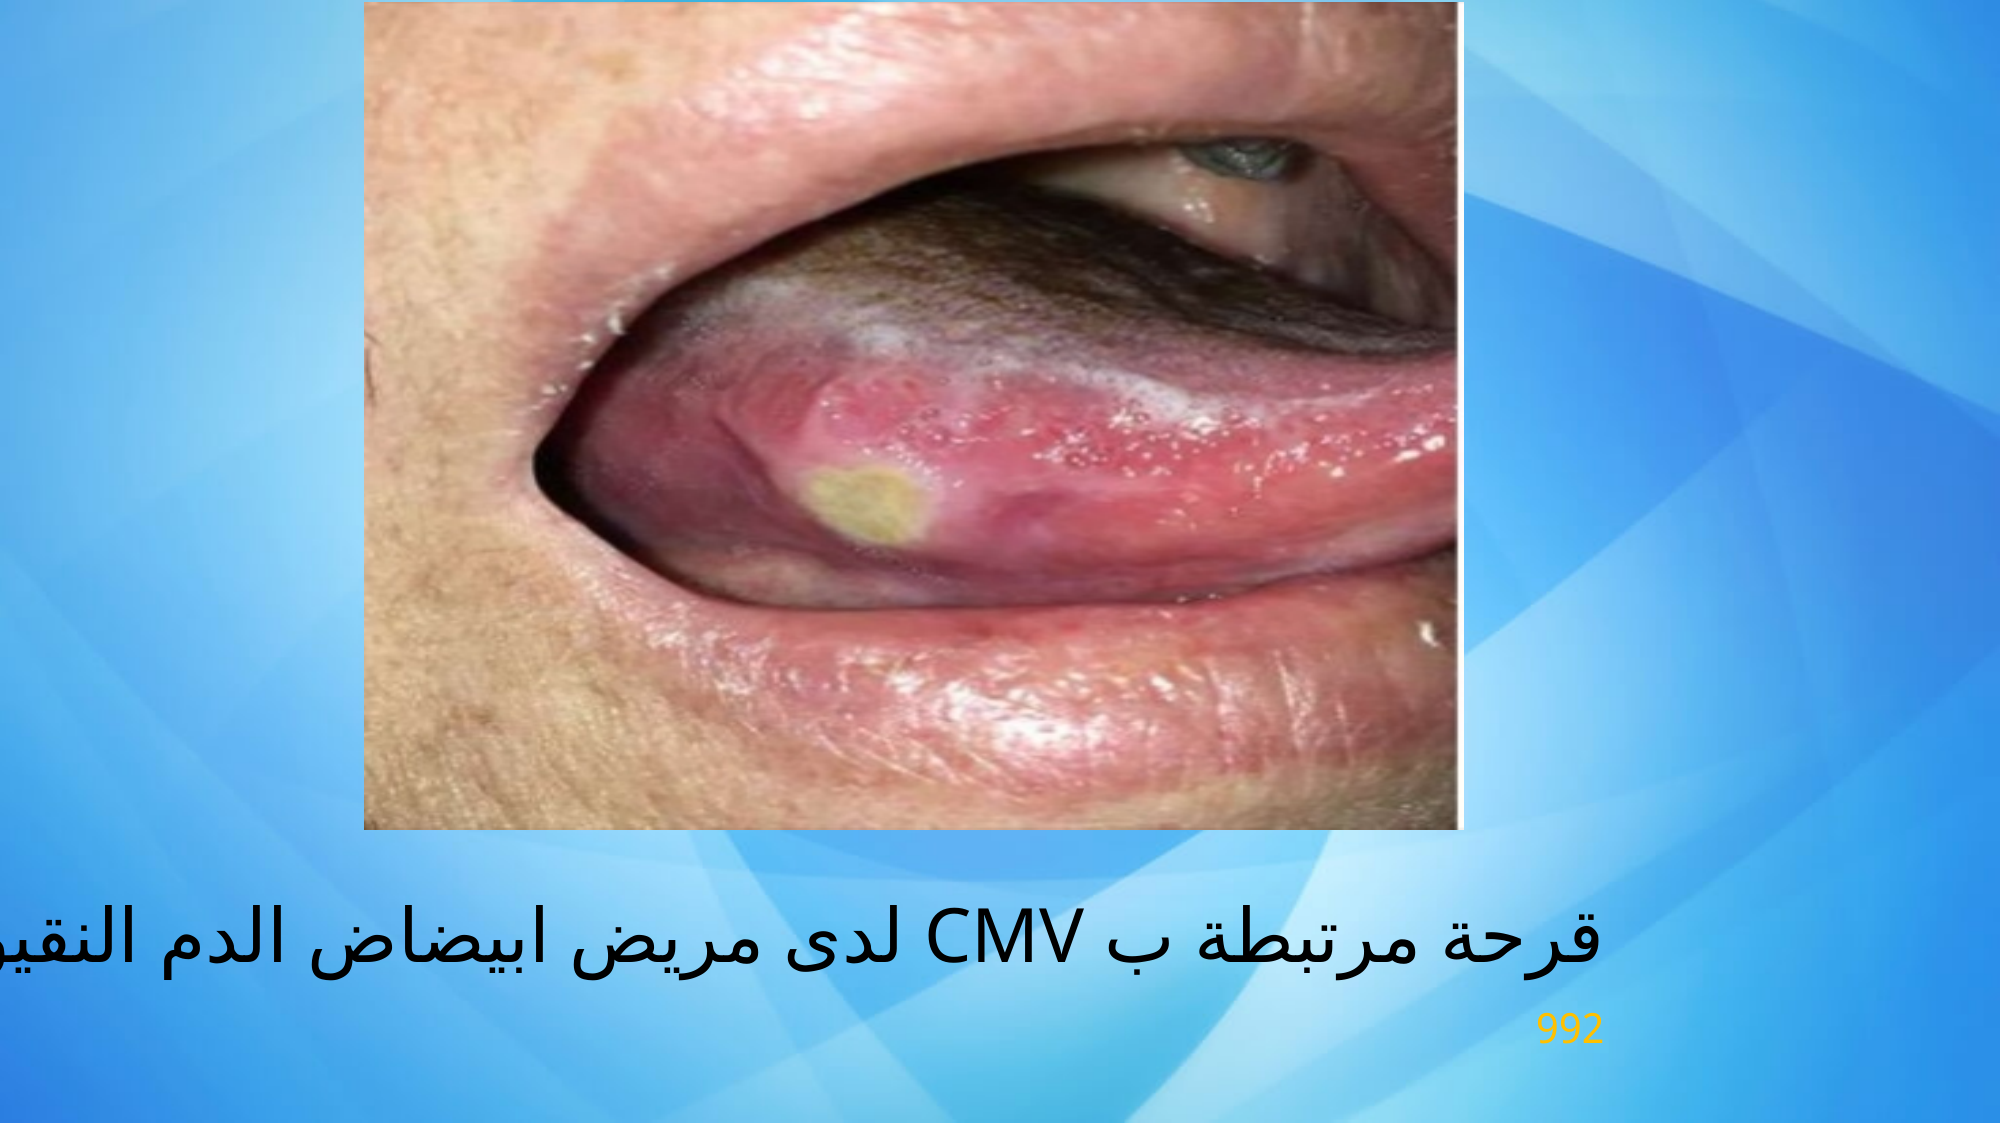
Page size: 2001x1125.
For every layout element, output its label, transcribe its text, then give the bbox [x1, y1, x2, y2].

title قرحة مرتبطة ب CMV لدى مريض ابيضاض الدم النقيوي 992 [0, 904, 1620, 1068]
picture [0, 0, 2000, 1123]
